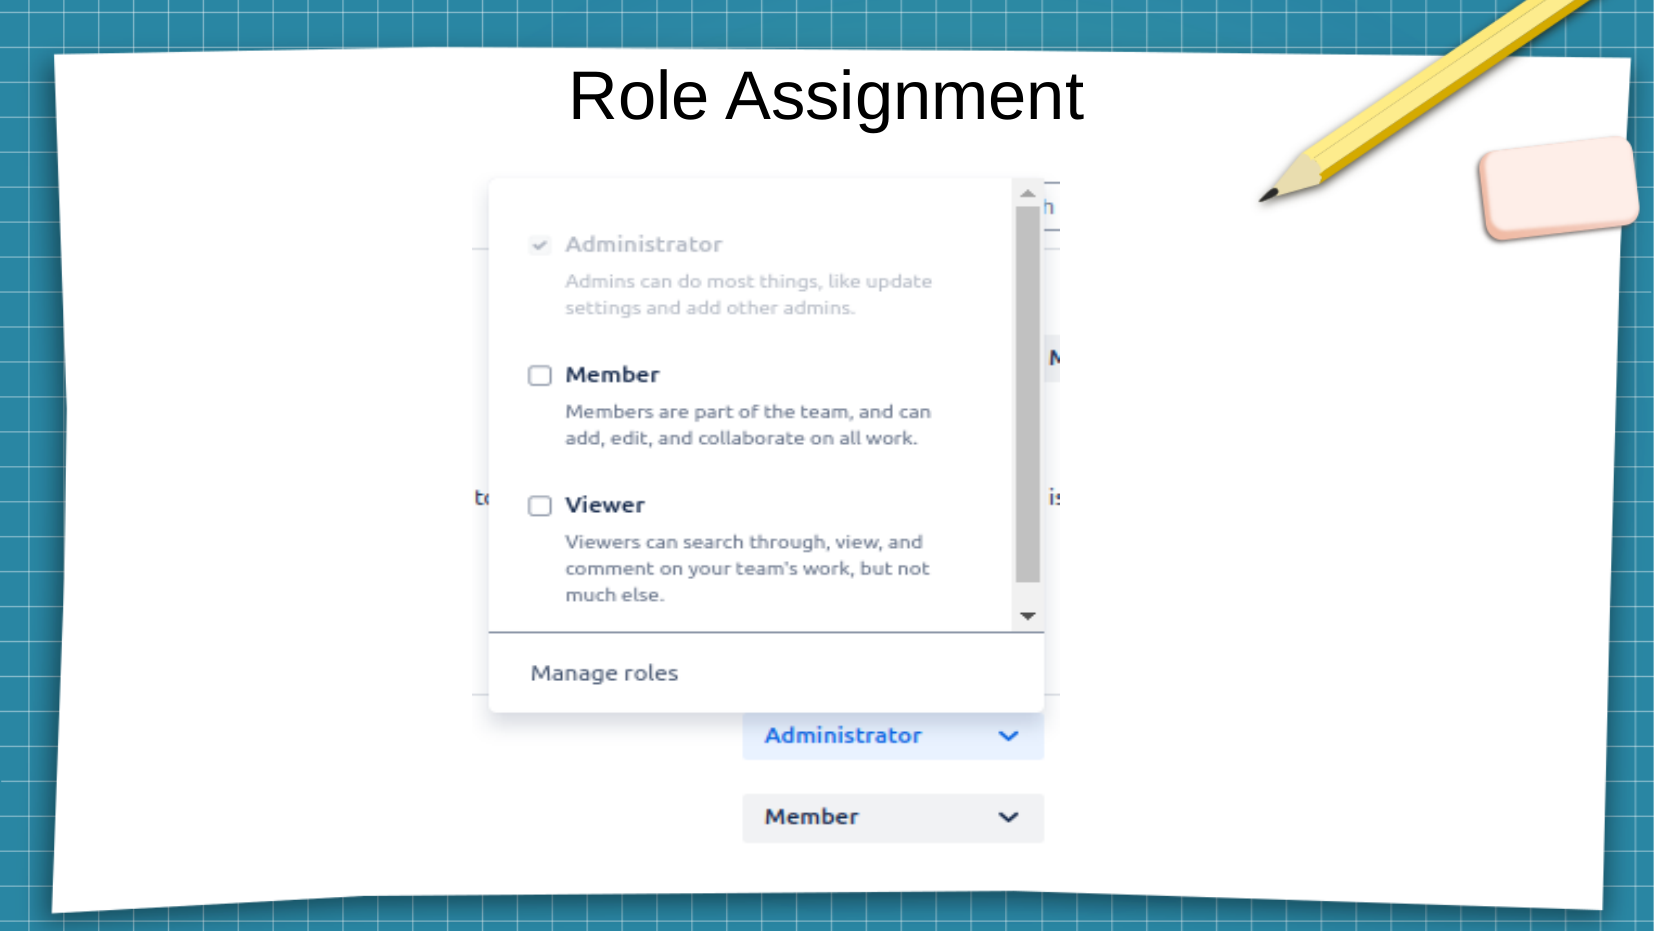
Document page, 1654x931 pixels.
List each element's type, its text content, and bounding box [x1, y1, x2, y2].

picture [0, 0, 1654, 931]
title Role Assignment [82, 19, 1571, 175]
